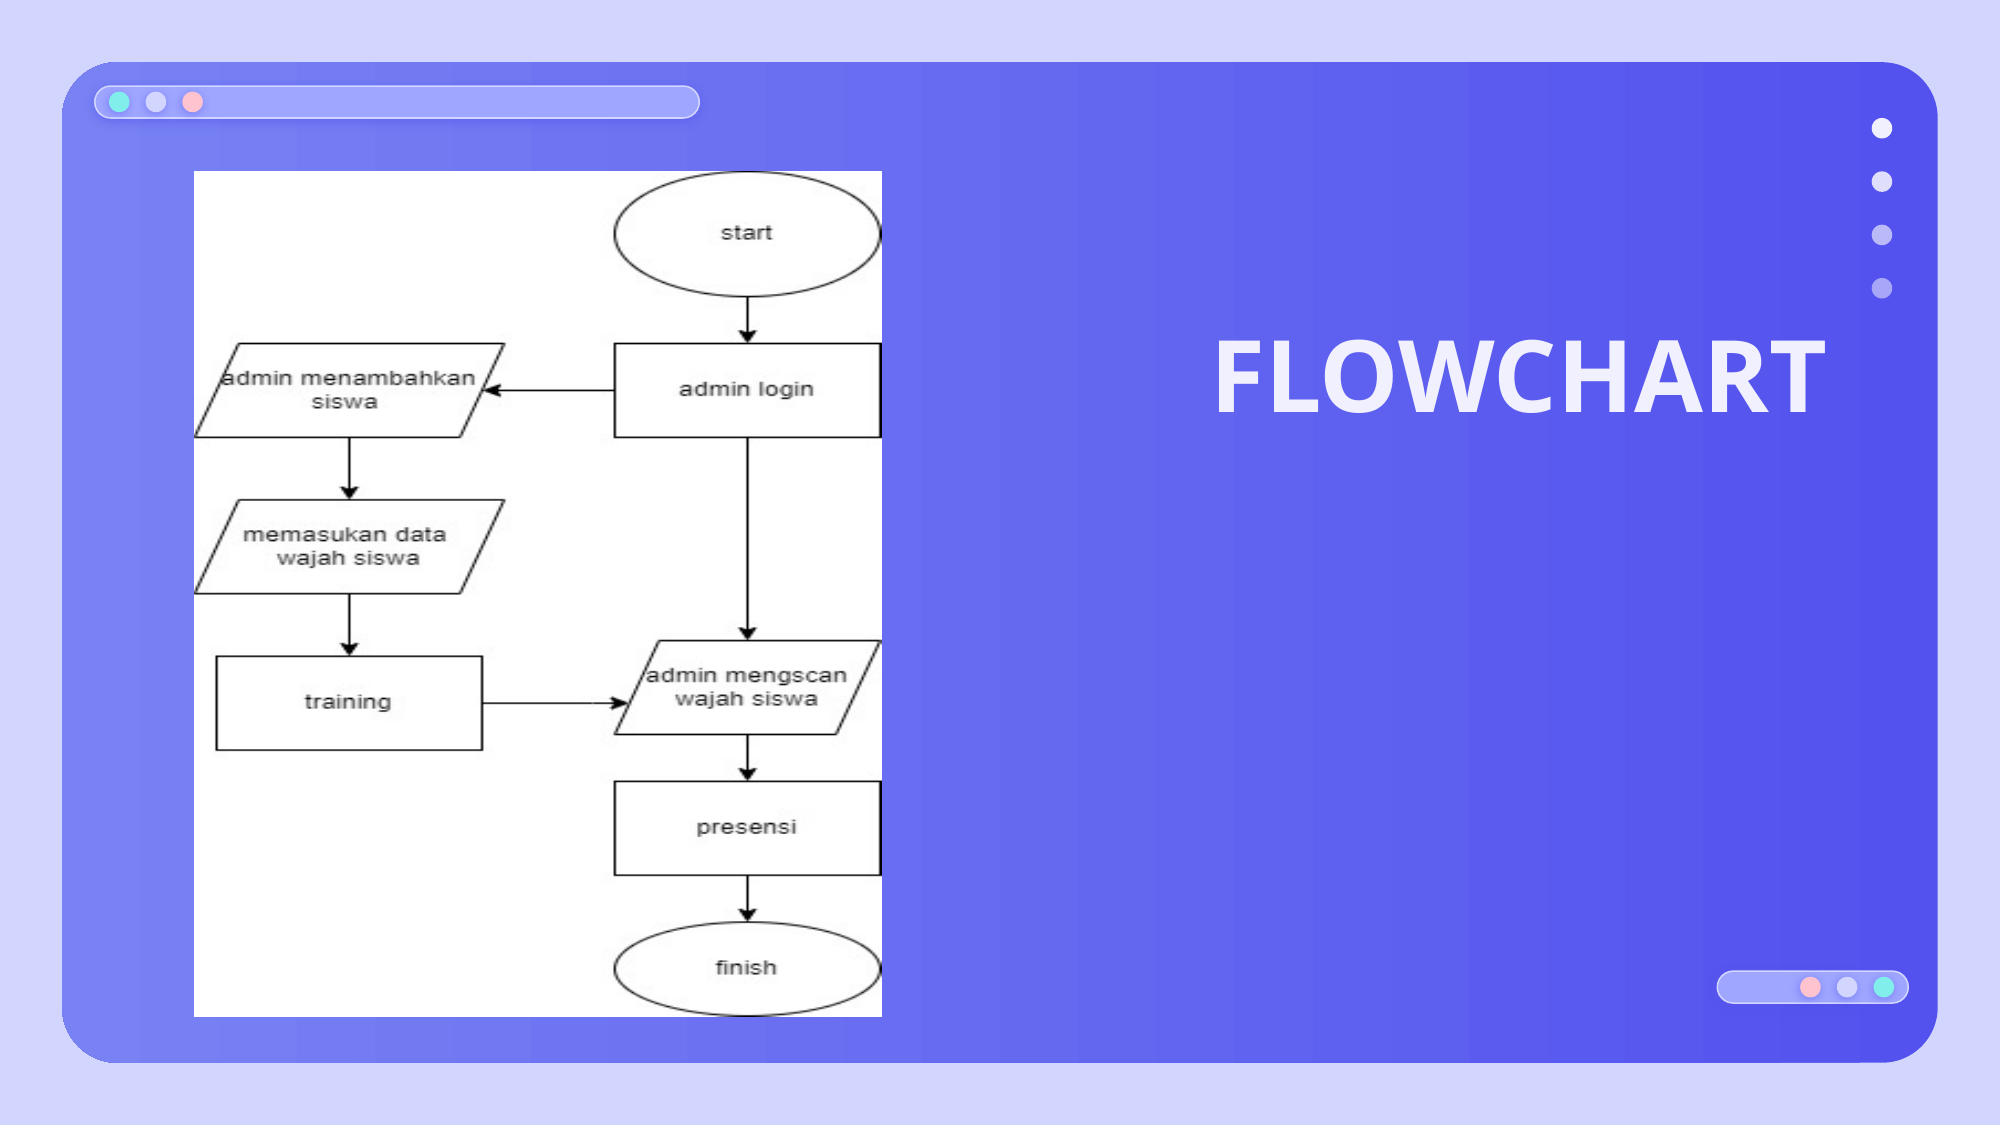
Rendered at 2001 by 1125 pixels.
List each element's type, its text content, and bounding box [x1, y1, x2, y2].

title FLOWCHART [1096, 297, 1843, 423]
picture [194, 171, 882, 1017]
